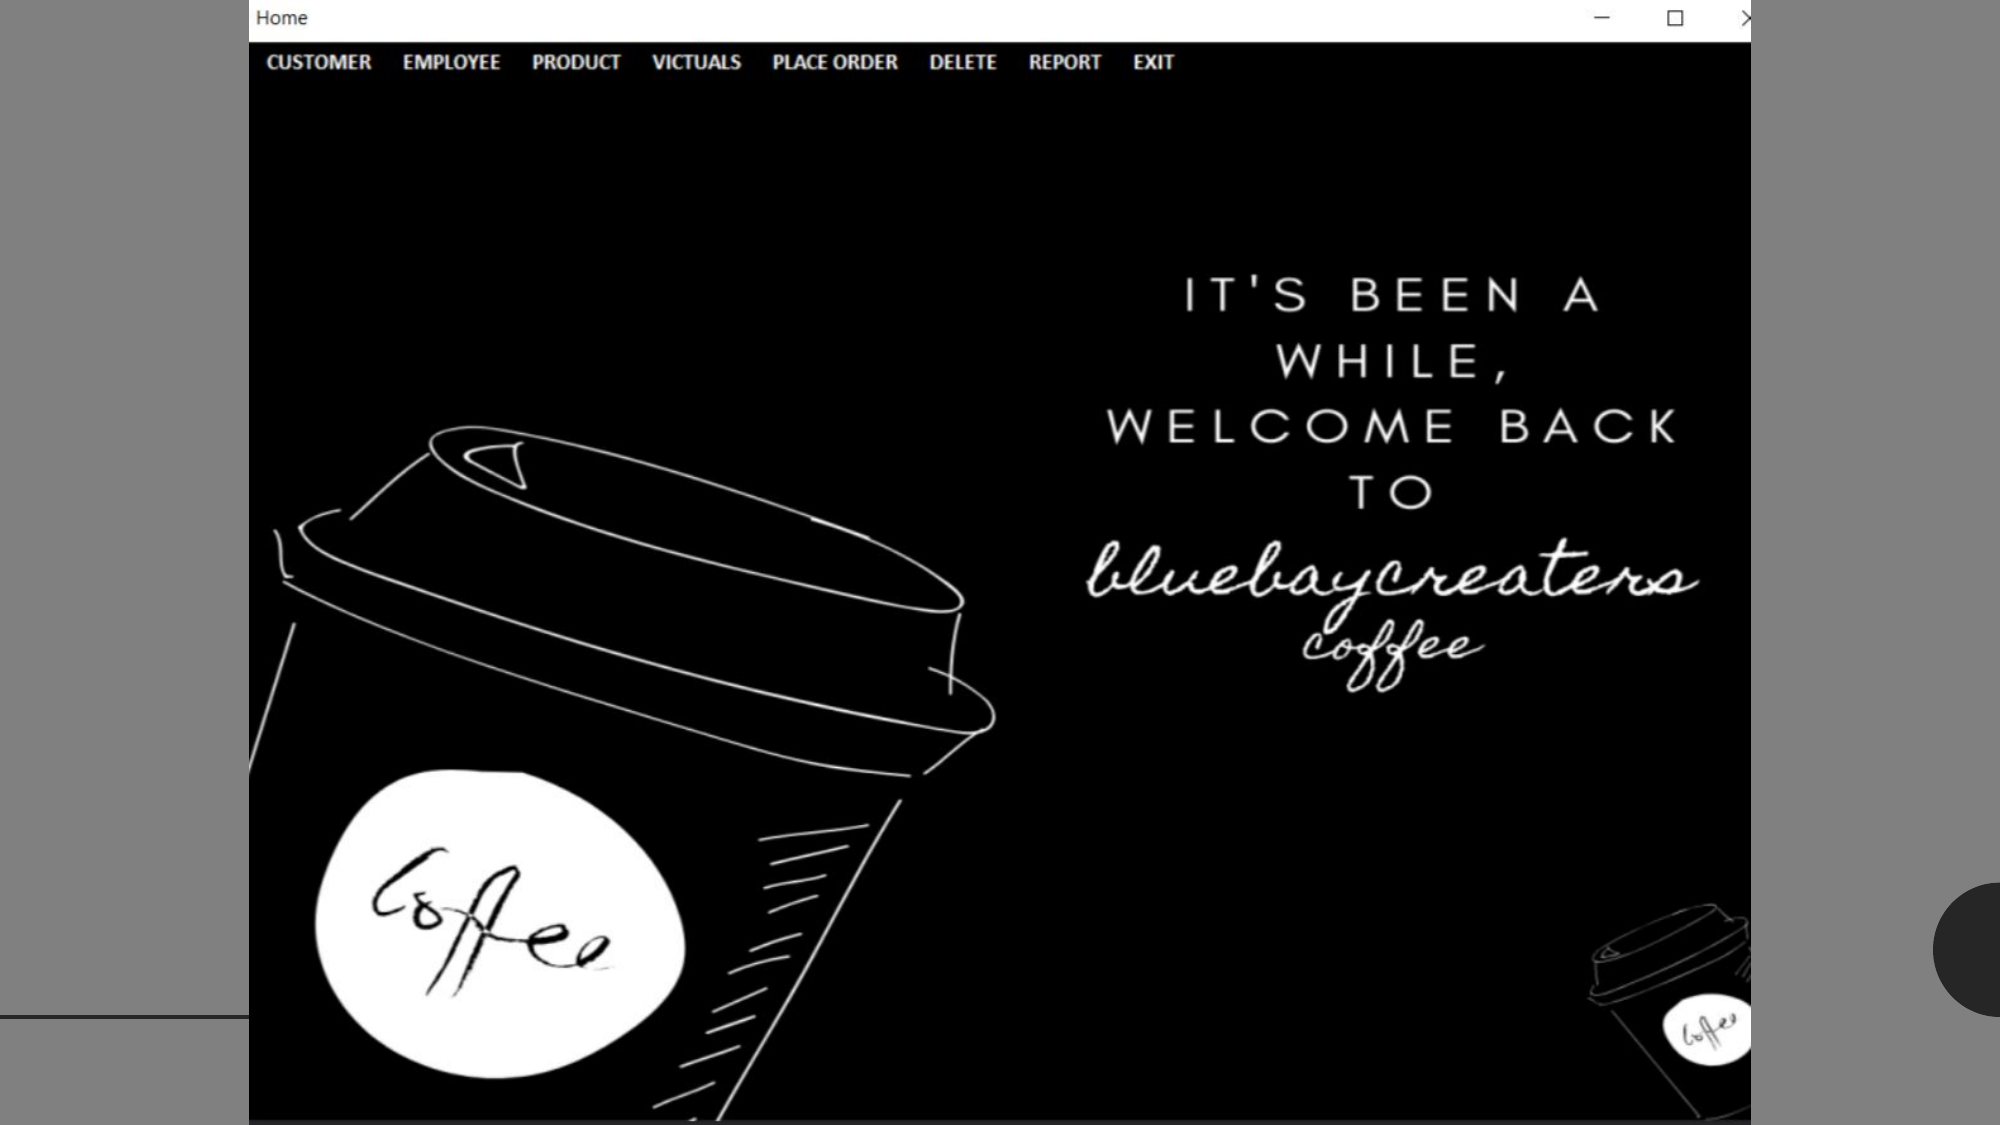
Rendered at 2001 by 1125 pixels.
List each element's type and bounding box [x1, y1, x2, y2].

picture [249, 0, 1751, 1125]
